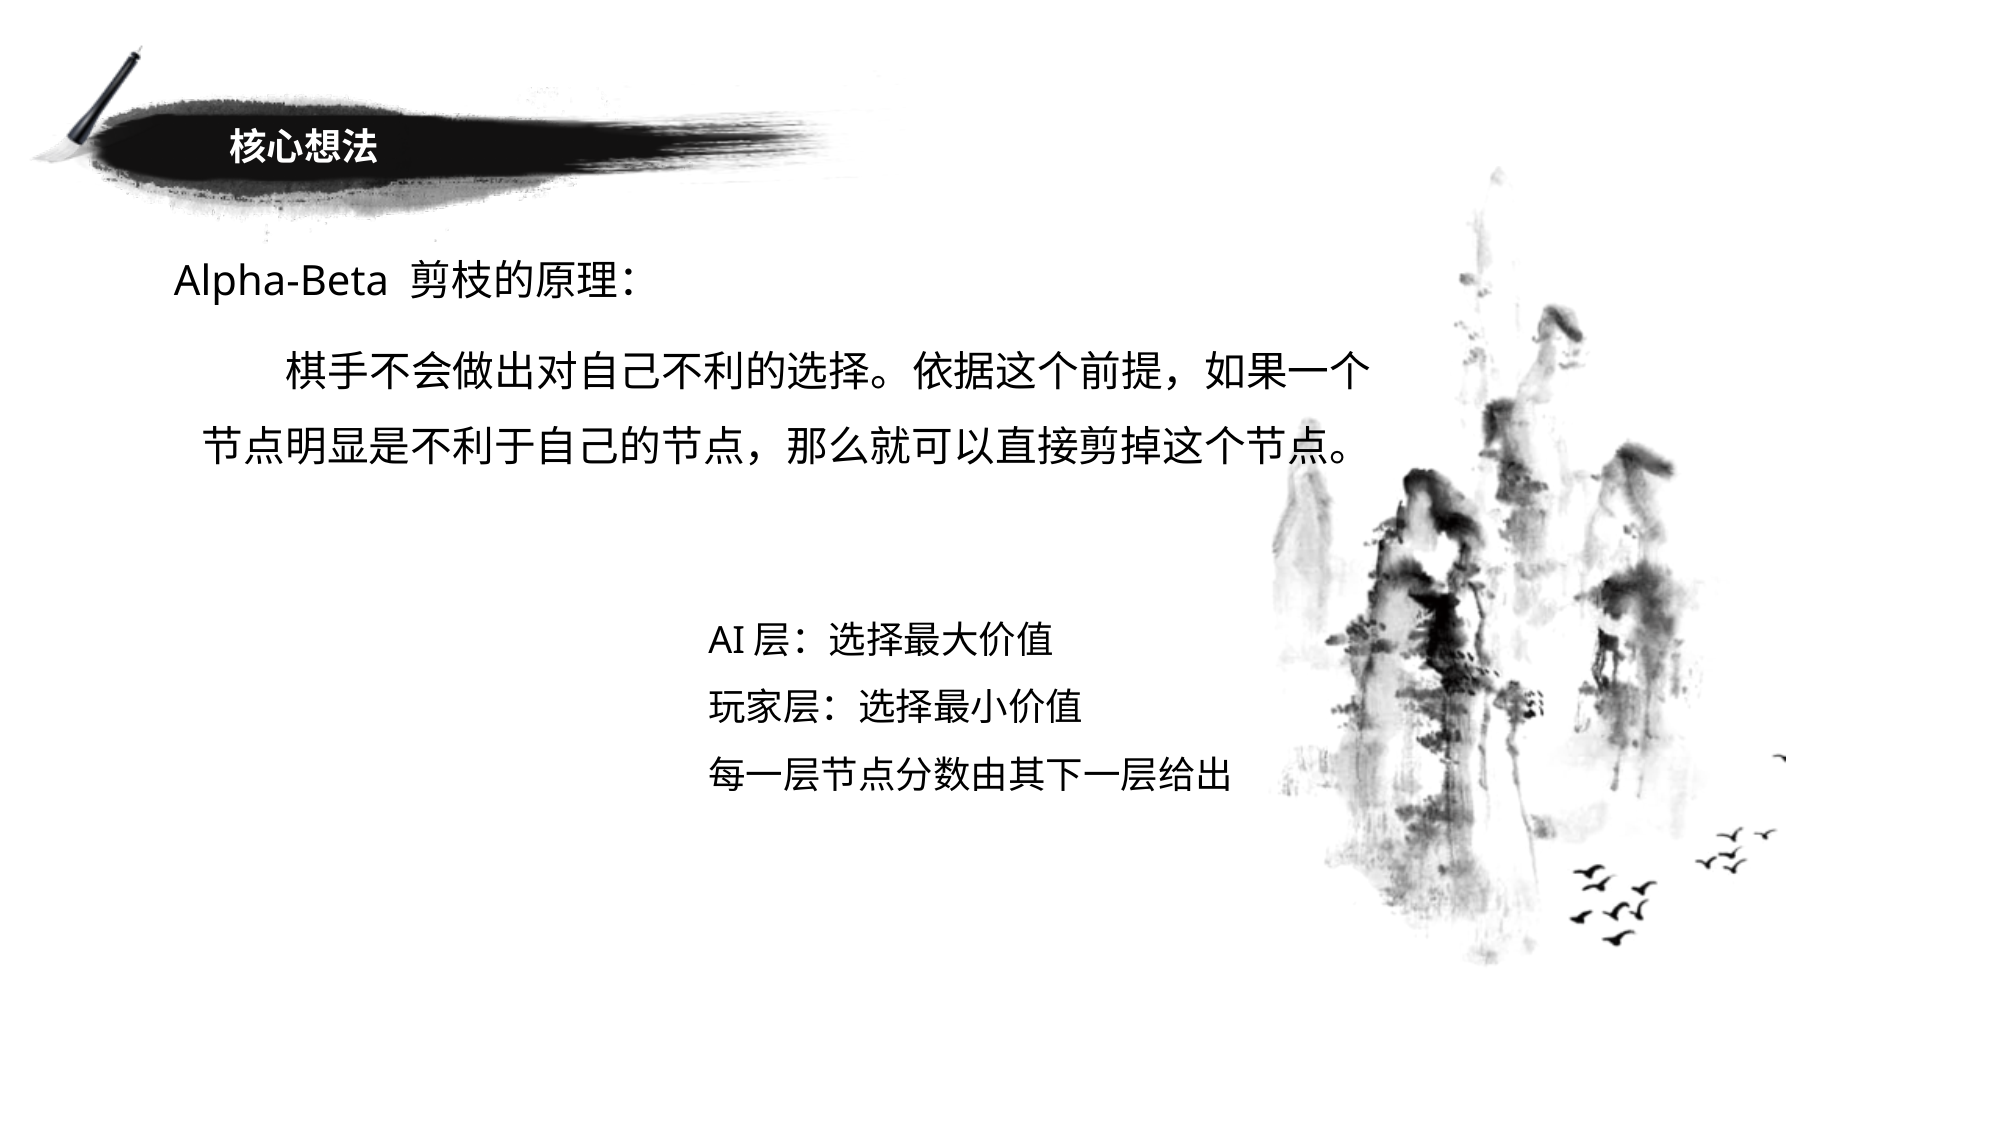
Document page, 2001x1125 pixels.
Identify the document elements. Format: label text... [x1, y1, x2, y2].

text_box Alpha-Beta 剪枝的原理： [159, 246, 1267, 312]
picture [1267, 166, 1786, 970]
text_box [71, 194, 694, 245]
text_box 棋手不会做出对自己不利的选择。依据这个前提，如果一个节点明显是不利于自己的节点，那么就可以直接剪掉这个节点。 [187, 312, 1267, 477]
text_box AI层：选择最大价值 玩家层：选择最小价值 每一层节点分数由其下一层给出 [693, 585, 1267, 803]
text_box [24, 35, 906, 194]
